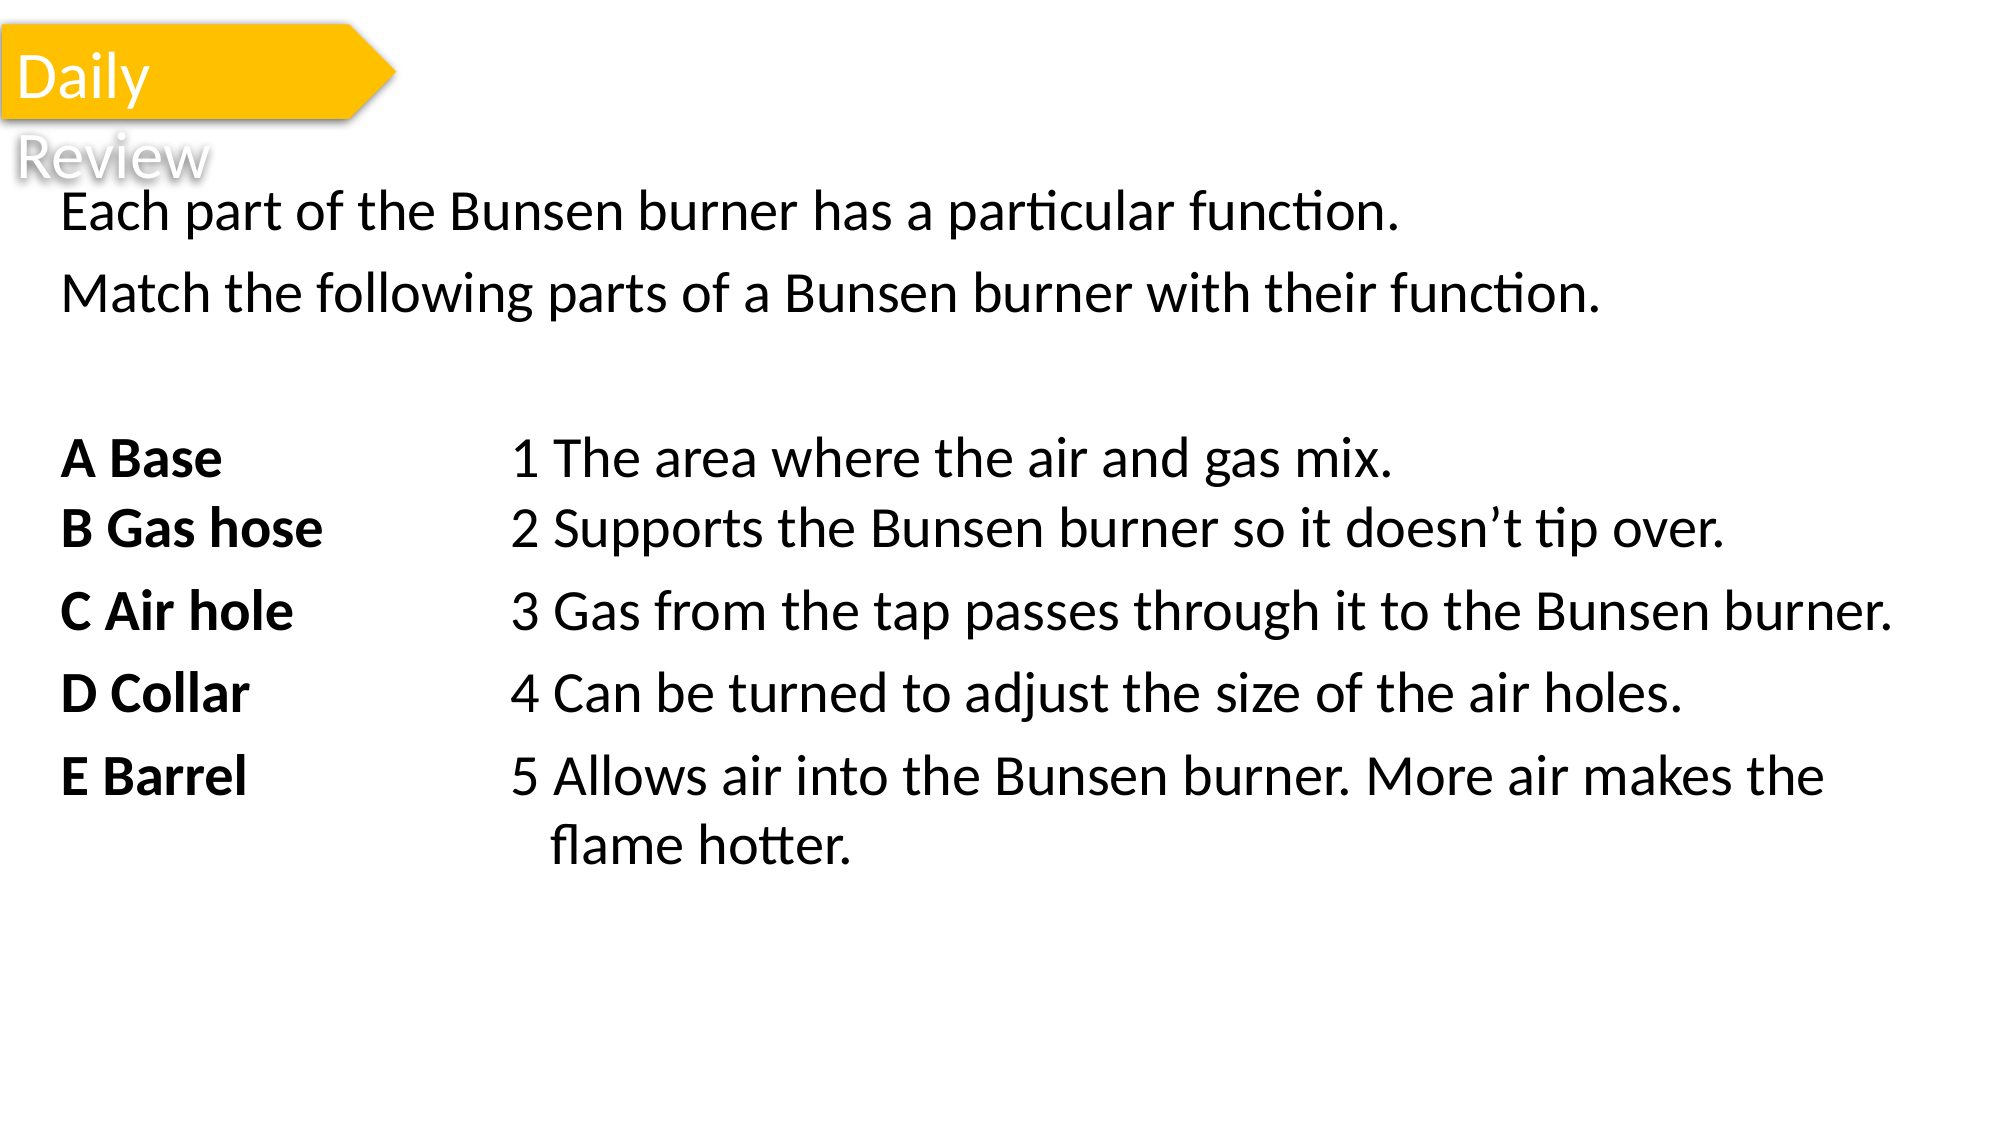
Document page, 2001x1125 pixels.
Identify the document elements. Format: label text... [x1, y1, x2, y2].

text_box Each part of the Bunsen burner has a particular function. Match the following parts of a Bunsen burner with their function. A Base 1 The area where the air and gas mix. B Gas hose 2 Supports the Bunsen burner so it doesn’t tip over. C Air hole 3 Gas from the tap passes through it to the Bunsen burner. D Collar 4 Can be turned to adjust the size of the air holes. E Barrel 5 Allows air into the Bunsen burner. More air makes the flame hotter. [45, 164, 1932, 967]
text_box Daily Review [1, 24, 397, 119]
